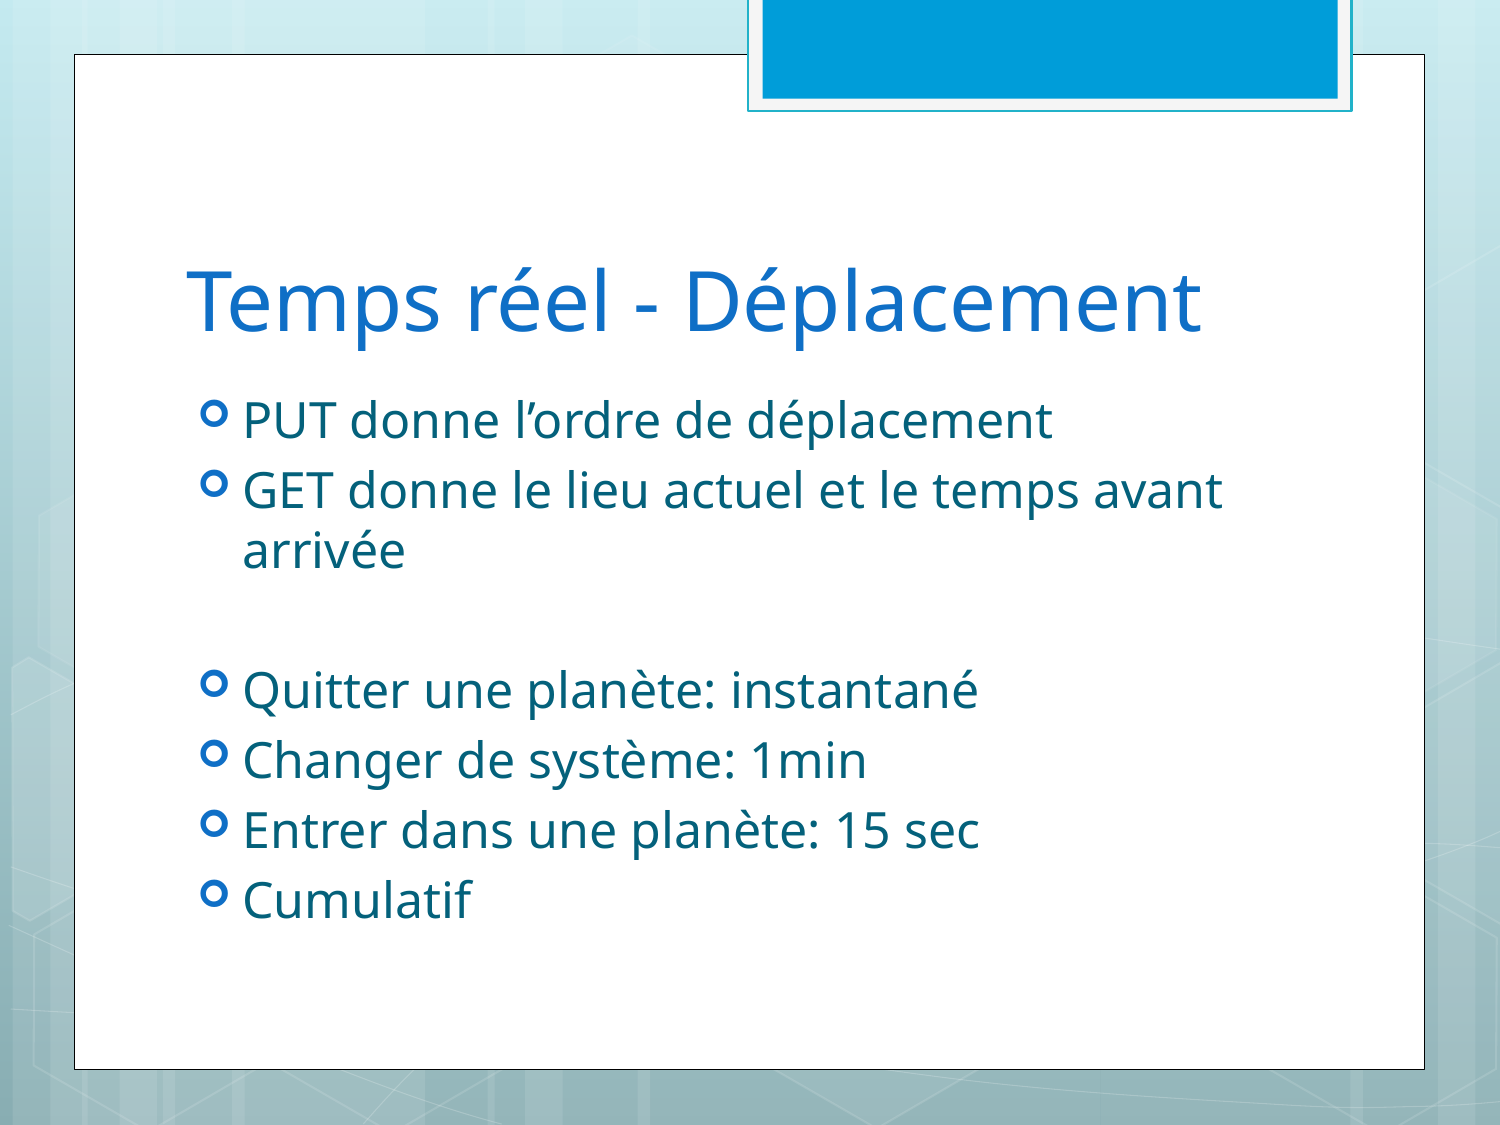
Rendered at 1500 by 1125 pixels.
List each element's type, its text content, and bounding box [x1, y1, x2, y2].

list PUT donne l’ordre de déplacement GET donne le lieu actuel et le temps avant arrivée Quitter une planète: instantané Changer de système: 1min Entrer dans une planète: 15 sec Cumulatif [171, 381, 1283, 957]
title Temps réel - Déplacement [171, 168, 1324, 357]
